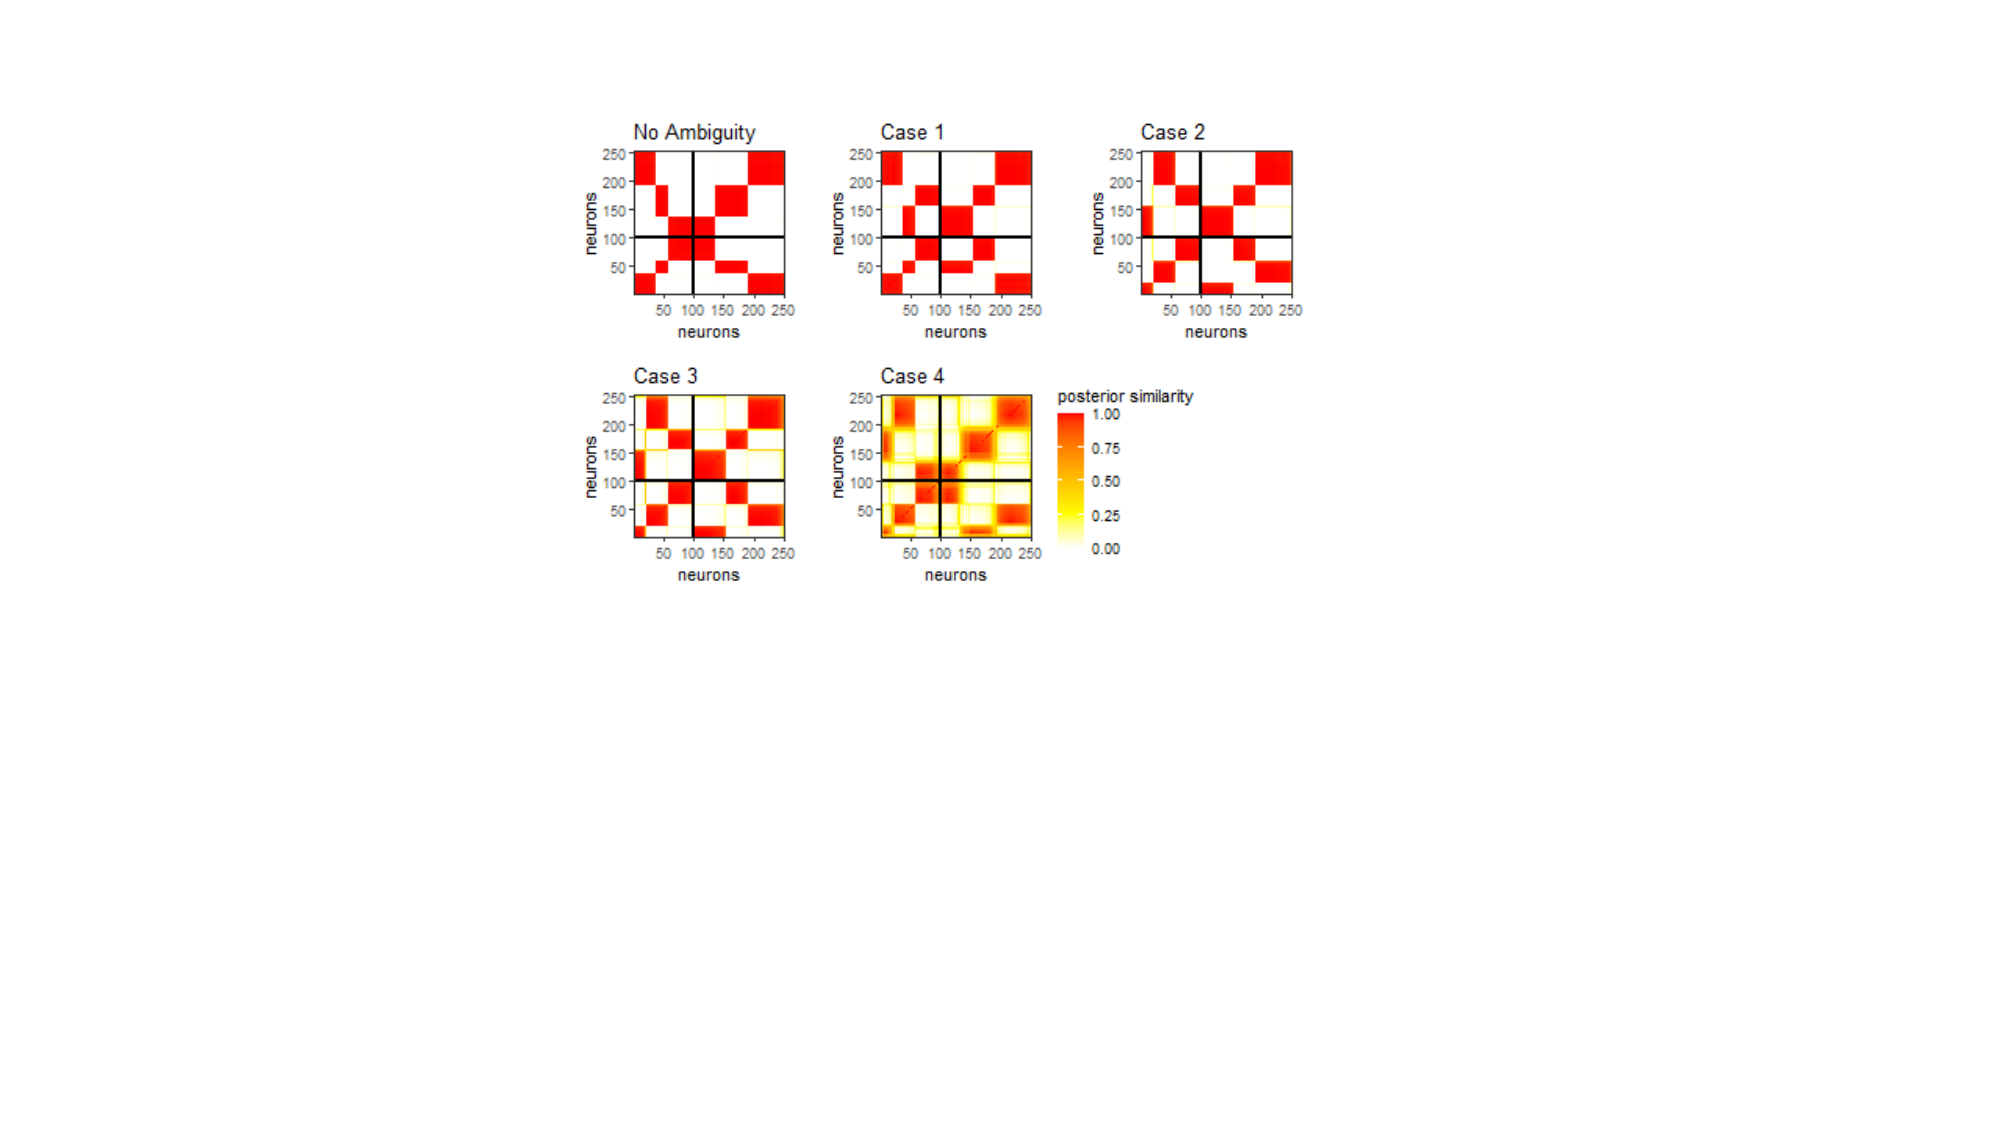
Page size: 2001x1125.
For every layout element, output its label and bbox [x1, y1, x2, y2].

picture [820, 113, 1043, 349]
picture [1080, 113, 1313, 349]
picture [820, 357, 1211, 592]
picture [572, 357, 796, 592]
picture [572, 113, 796, 349]
